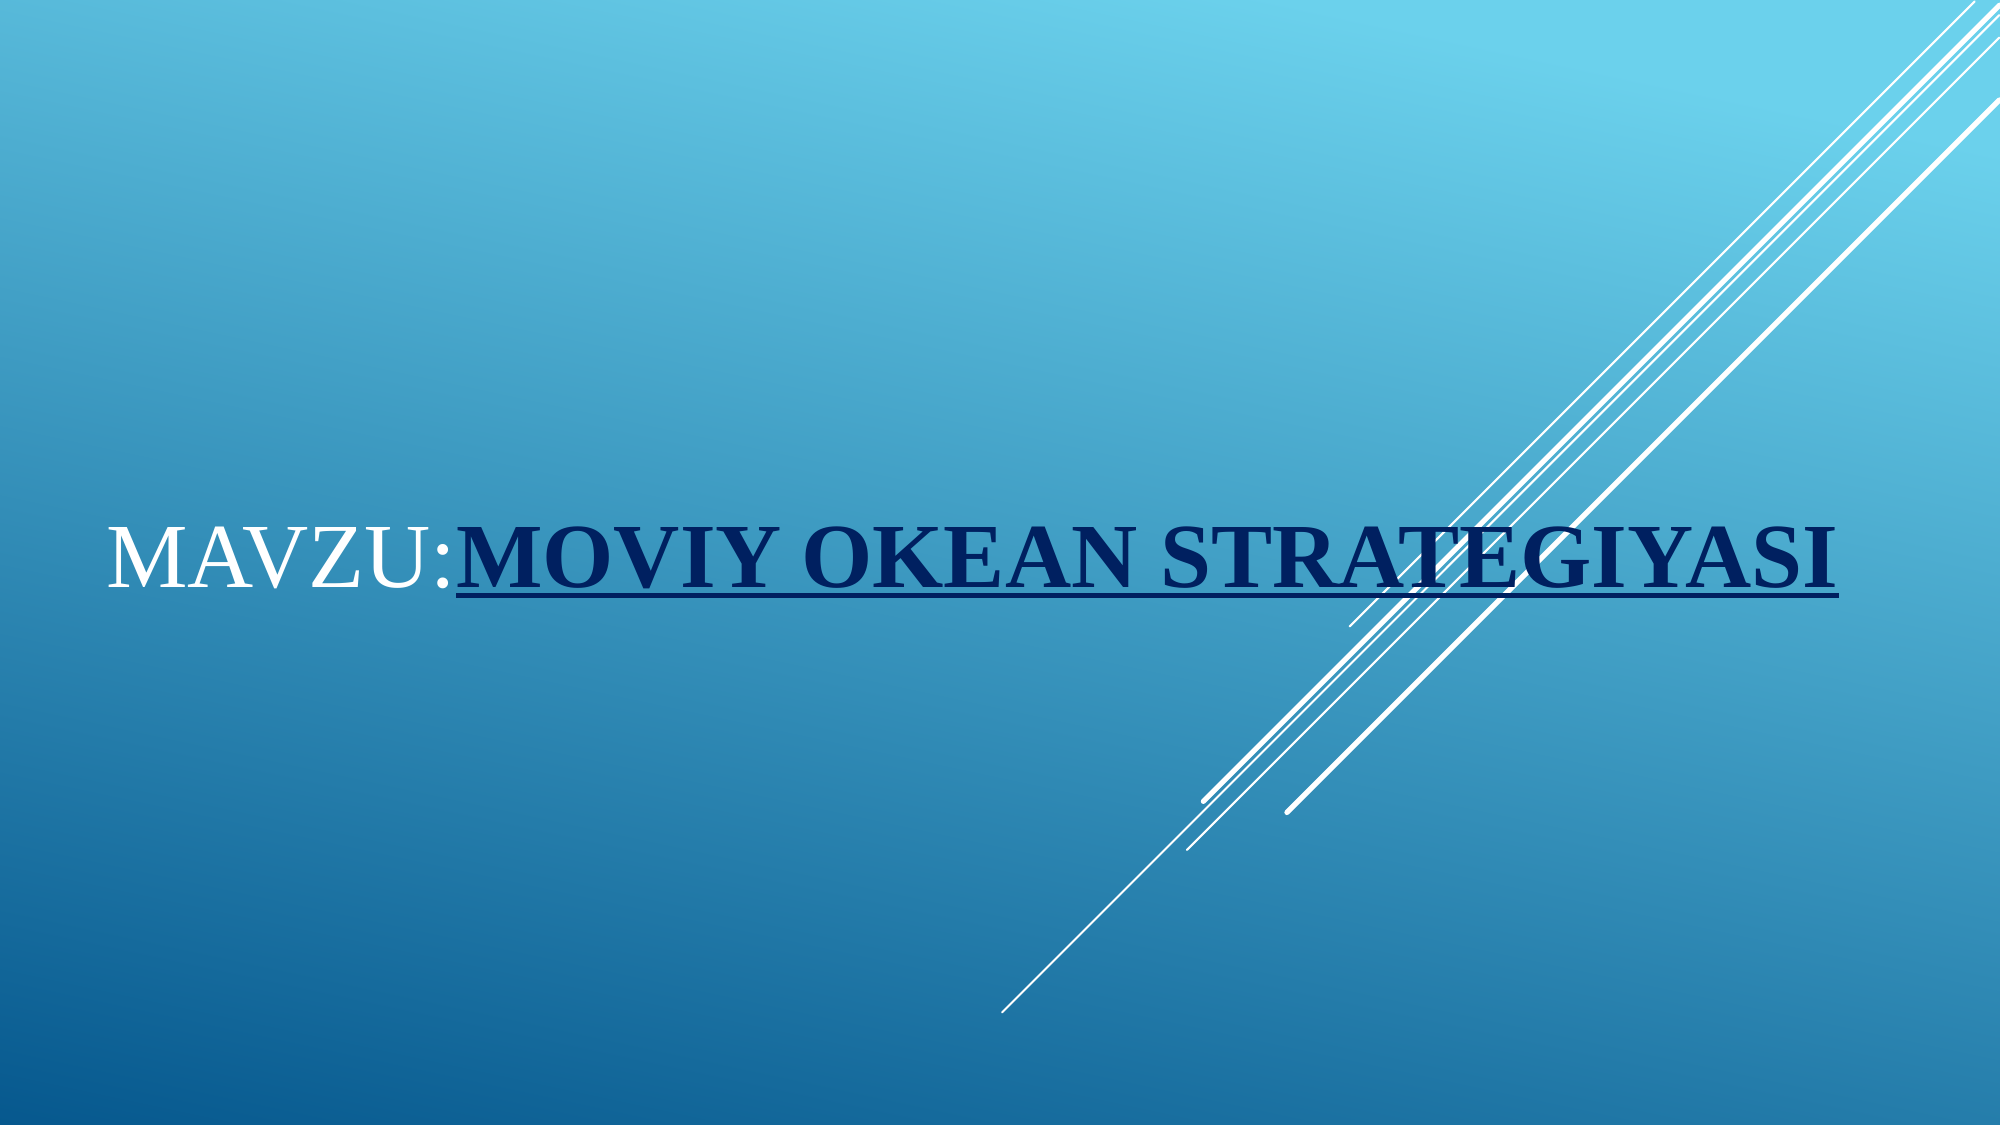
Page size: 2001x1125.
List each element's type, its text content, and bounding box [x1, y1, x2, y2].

title Mavzu:Moviy okean strategiyasi [55, 267, 1890, 614]
